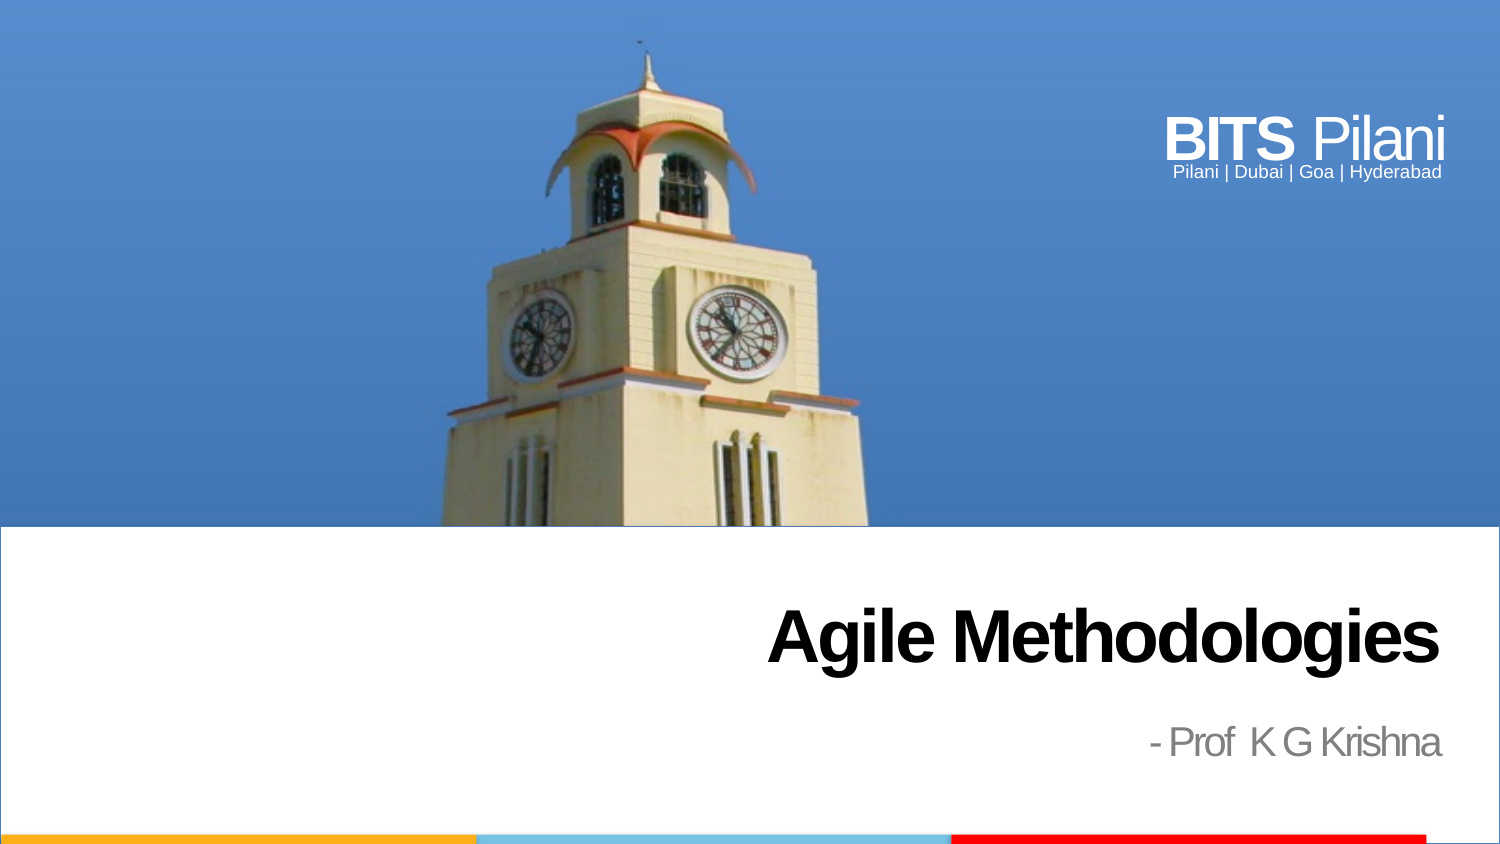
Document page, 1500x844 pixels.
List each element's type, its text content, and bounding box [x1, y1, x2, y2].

list Agile Methodologies - Prof K G Krishna [70, 581, 1458, 693]
picture [0, 0, 1500, 526]
